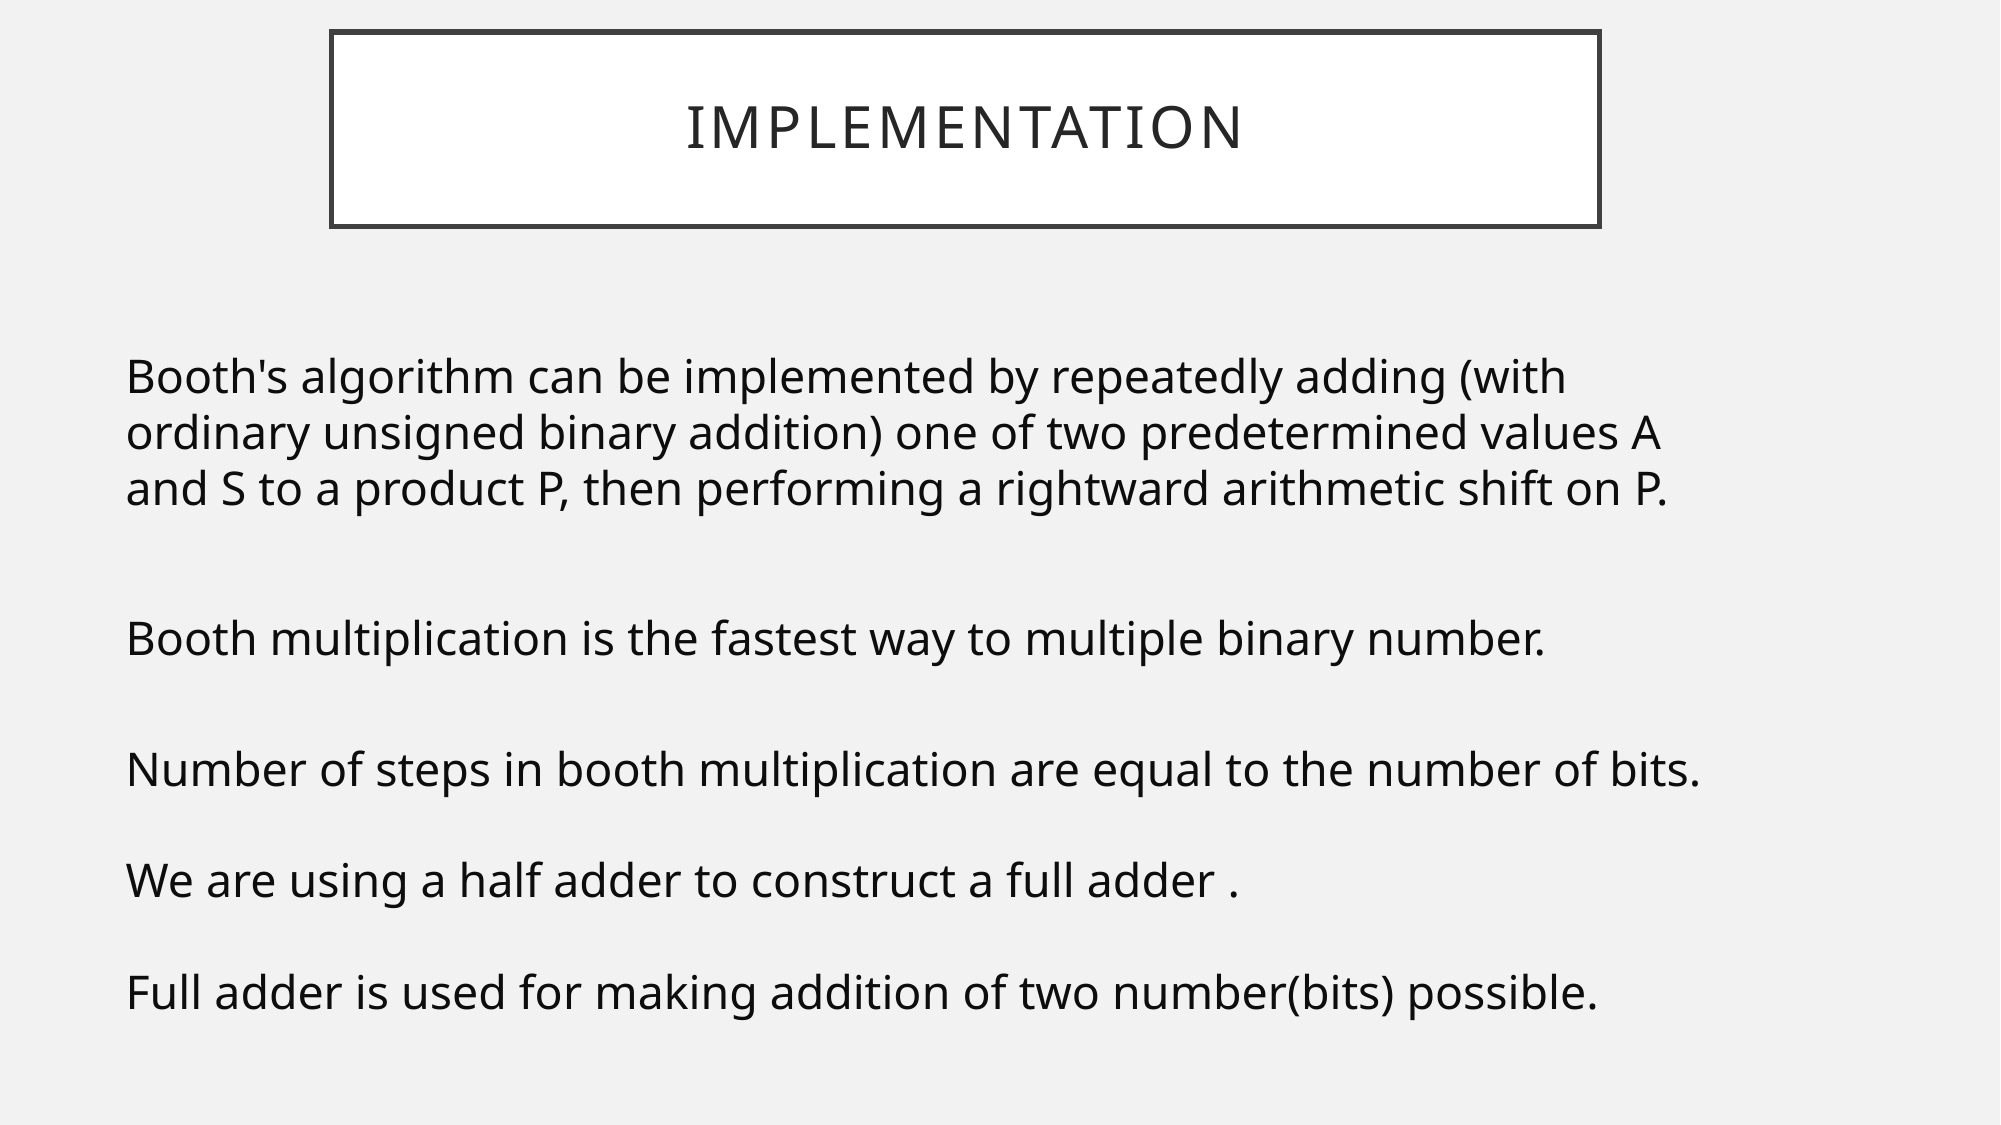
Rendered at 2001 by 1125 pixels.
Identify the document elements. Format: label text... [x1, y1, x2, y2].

title IMPLEMENTATION [329, 29, 1602, 229]
list Booth's algorithm can be implemented by repeatedly adding (with ordinary unsigned binary addition) one of two predetermined values A and S to a product P, then performing a rightward arithmetic shift on P. Booth multiplication is the fastest way to multiple binary number. Number of steps in booth multiplication are equal to the number of bits. We are using a half adder to construct a full adder . Full adder is used for making addition of two number(bits) possible. [110, 339, 1726, 1027]
